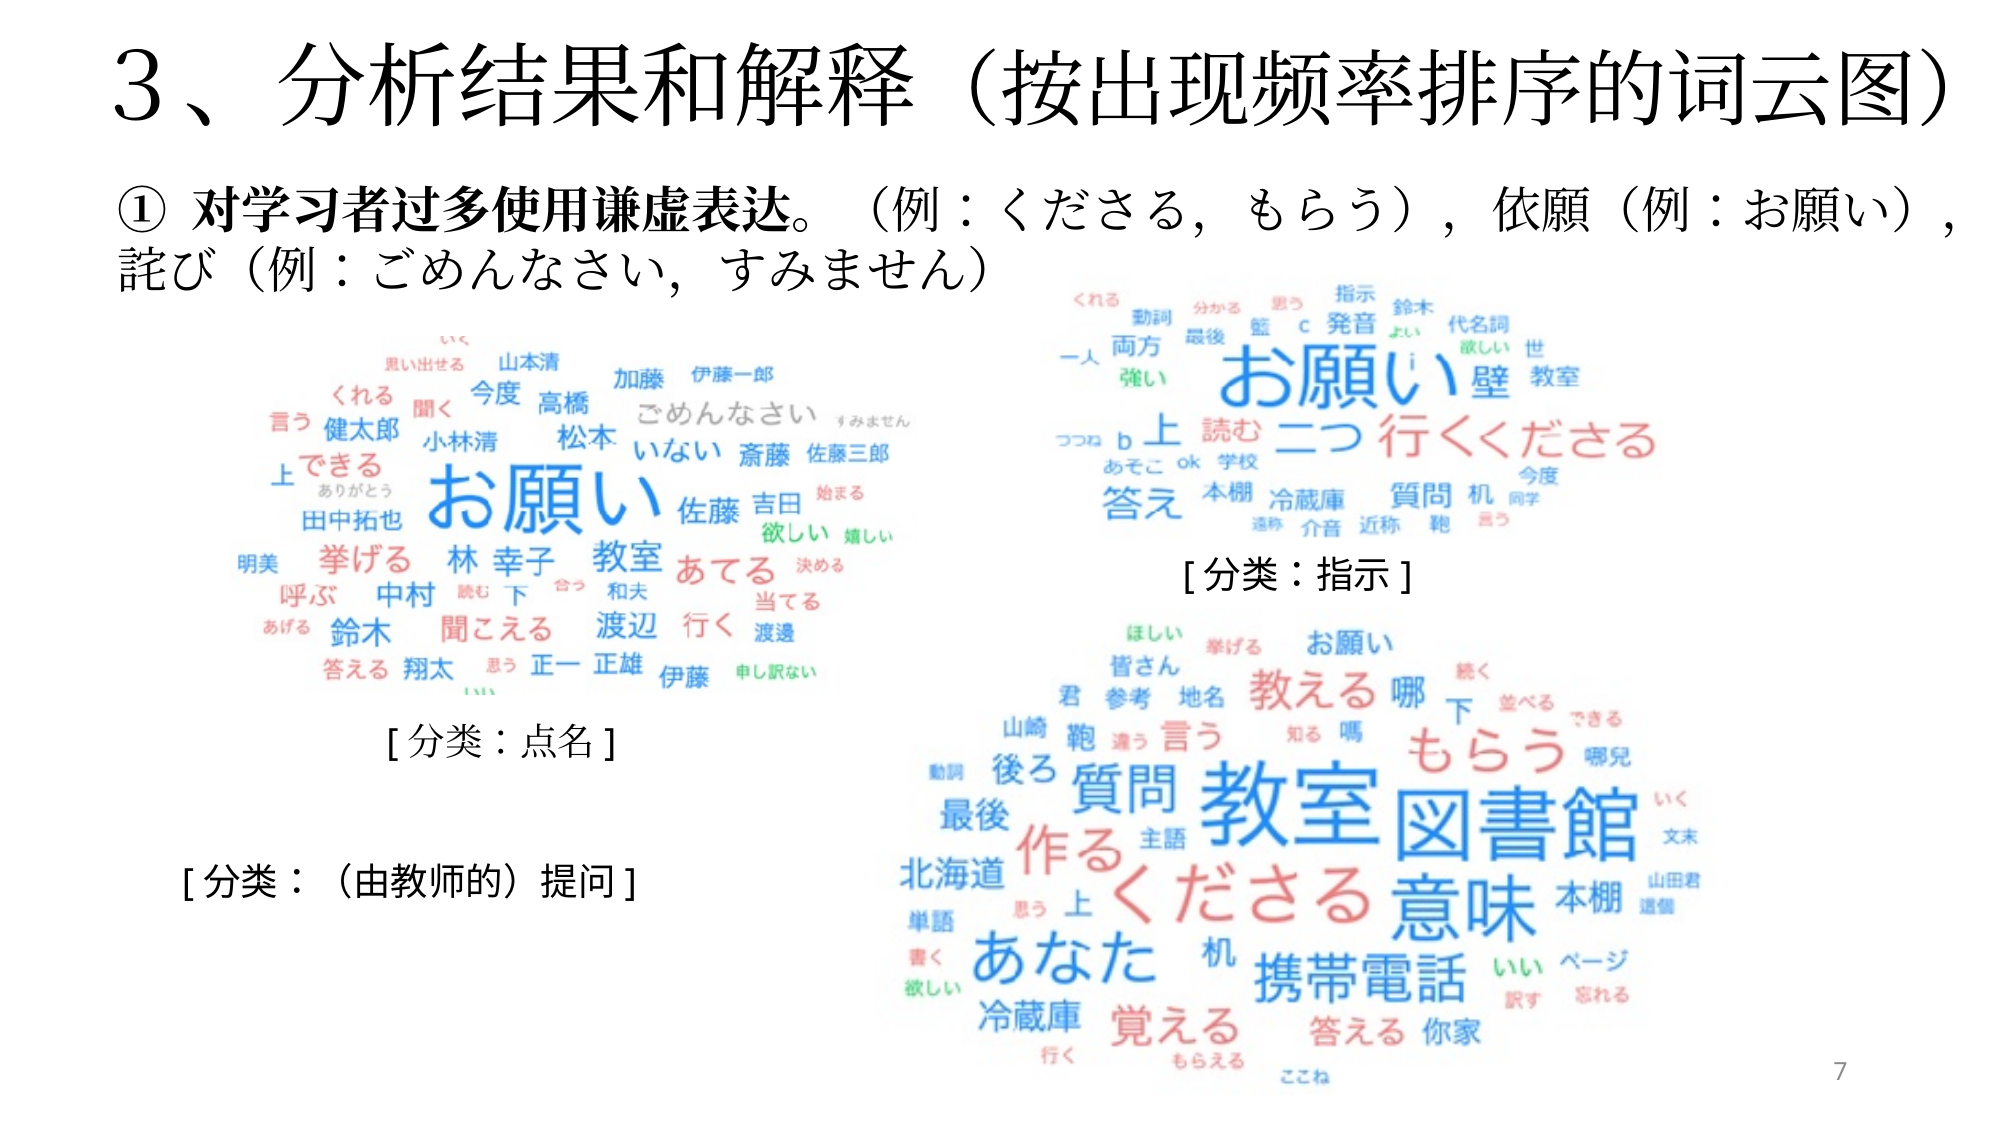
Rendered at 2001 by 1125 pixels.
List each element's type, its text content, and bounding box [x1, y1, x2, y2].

slide_number 7 [1412, 1042, 1863, 1103]
picture [1041, 247, 1662, 550]
text_box ３、分析结果和解释（按出现频率排序的词云图） [76, 0, 2000, 199]
picture [229, 336, 1717, 1095]
text_box [分类：（由教师的）提问] [167, 850, 875, 911]
text_box [分类：点名] [287, 710, 859, 771]
text_box ① 对学习者过多使用谦虚表达。（例：くださる，もらう），依願（例：お願い）， 詫び（例：ごめんなさい，すみません） [102, 199, 2000, 356]
text_box [分类：指示] [1167, 550, 1619, 604]
